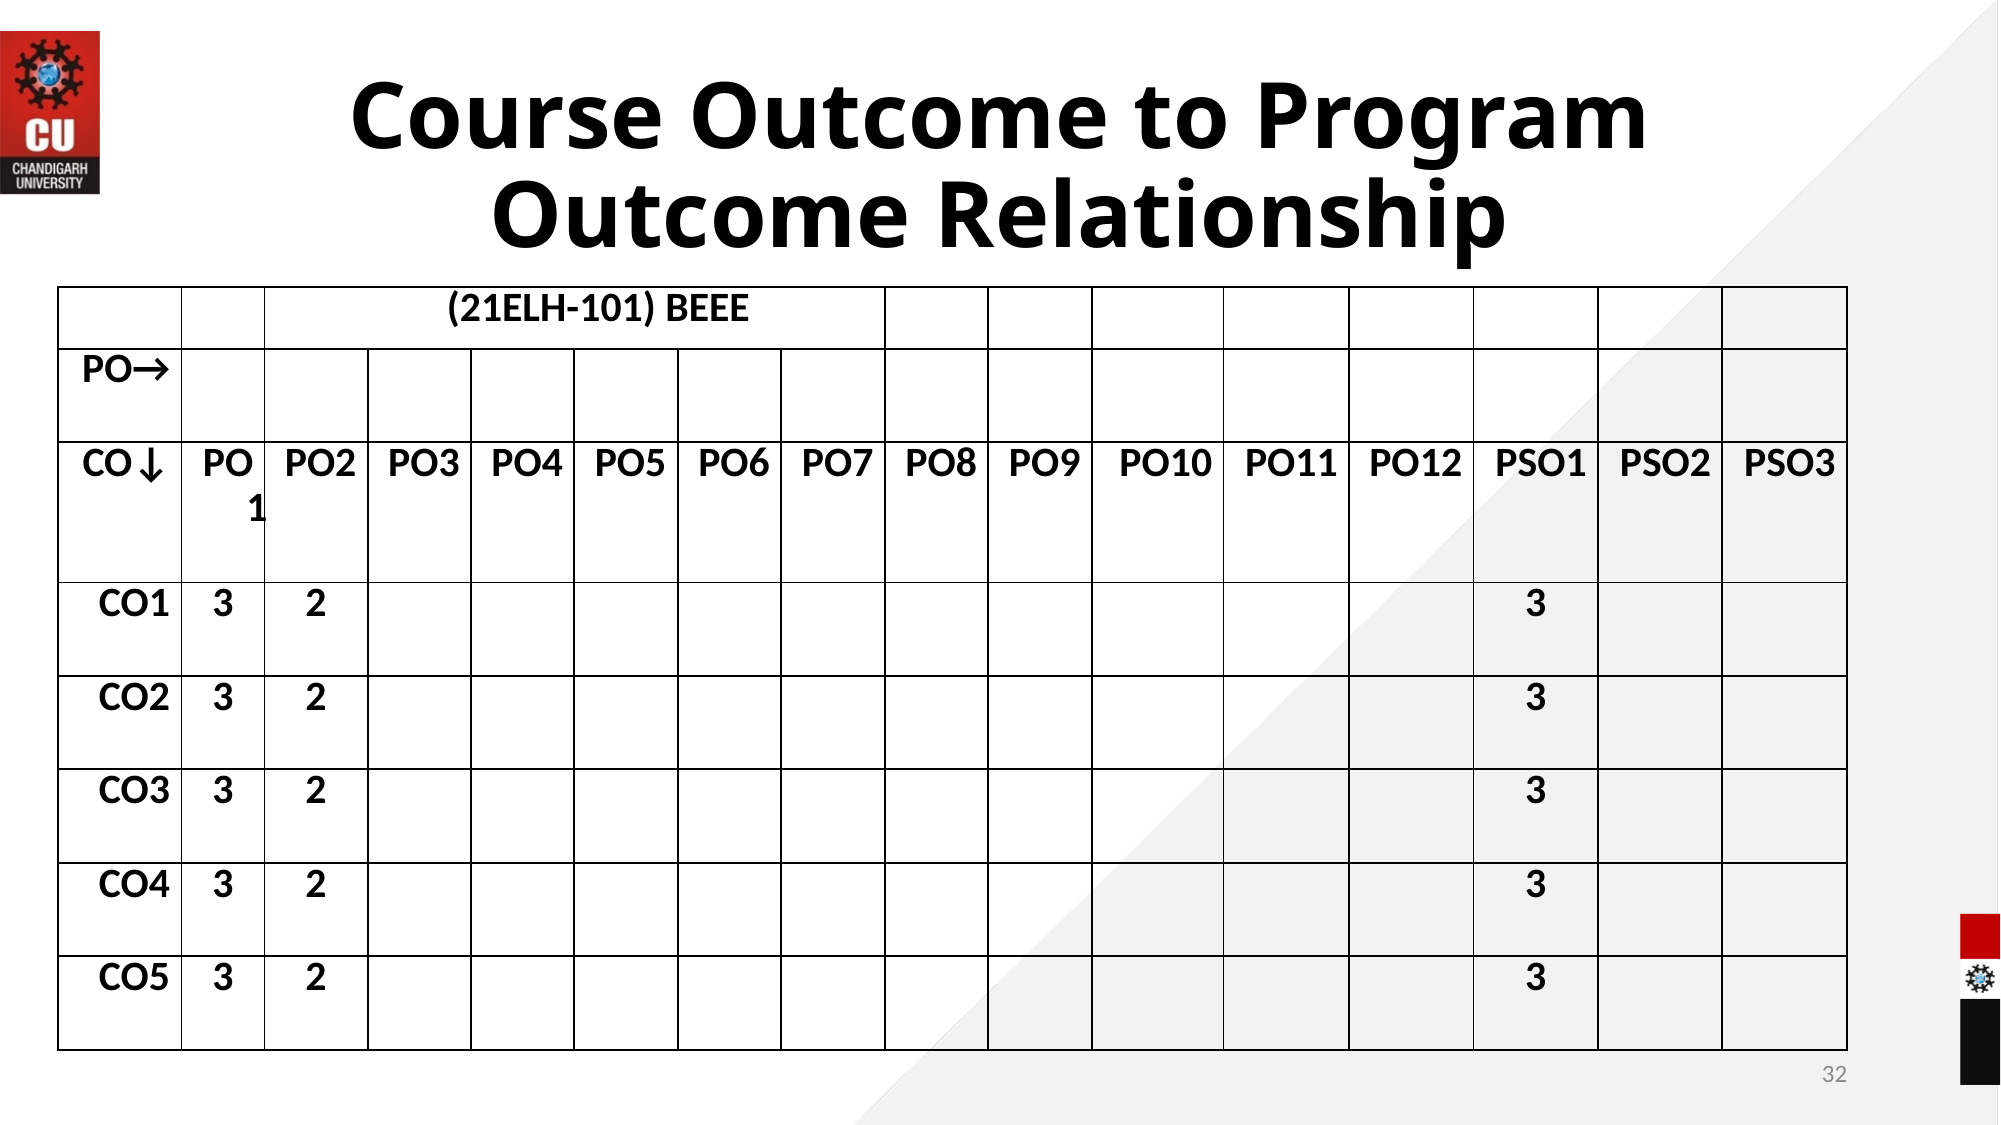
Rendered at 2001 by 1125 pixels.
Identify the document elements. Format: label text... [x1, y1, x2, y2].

table_cell PO6 [679, 443, 780, 582]
table_cell [1599, 350, 1721, 441]
table_cell [886, 864, 987, 955]
table_cell [1093, 957, 1223, 1049]
table_cell [369, 677, 470, 768]
table_cell PO5 [575, 443, 677, 582]
table_cell PO8 [886, 443, 987, 582]
table_cell [472, 957, 573, 1049]
table_cell [1350, 350, 1473, 441]
table_cell [679, 677, 780, 768]
table_header (21ELH-101) BEEE [265, 288, 884, 348]
table_cell CO2 [59, 677, 181, 768]
table_cell 2 [265, 864, 367, 955]
table_cell PO3 [369, 443, 470, 582]
picture [0, 0, 2001, 1125]
table_cell [782, 677, 884, 768]
table_cell [369, 583, 470, 675]
table_header [59, 288, 181, 348]
table_cell [1224, 864, 1348, 955]
table_cell [1723, 957, 1846, 1049]
table_cell PO→ [59, 350, 181, 441]
table_cell 2 [265, 957, 367, 1049]
table_cell [575, 957, 677, 1049]
table_cell [886, 350, 987, 441]
table_cell [472, 677, 573, 768]
table_cell [989, 957, 1091, 1049]
table_cell 2 [265, 677, 367, 768]
table_cell [472, 350, 573, 441]
table_cell [1224, 770, 1348, 862]
table_cell [472, 770, 573, 862]
table_cell [1599, 583, 1721, 675]
table_cell CO5 [59, 957, 181, 1049]
table_cell [1350, 770, 1473, 862]
table_cell 3 [182, 864, 264, 955]
table_cell [1093, 770, 1223, 862]
table_cell [1723, 864, 1846, 955]
table_cell [472, 583, 573, 675]
table_cell [679, 864, 780, 955]
table_cell [575, 583, 677, 675]
table_cell [1350, 957, 1473, 1049]
table_cell [1599, 957, 1721, 1049]
table_cell 3 [1474, 770, 1597, 862]
table_cell [1350, 583, 1473, 675]
table_cell [369, 864, 470, 955]
table_cell [989, 770, 1091, 862]
table_cell PO7 [782, 443, 884, 582]
table_cell [369, 957, 470, 1049]
table_cell [679, 957, 780, 1049]
table_cell 3 [182, 583, 264, 675]
table_cell [1224, 350, 1348, 441]
table_cell 3 [1474, 677, 1597, 768]
table_cell [1093, 864, 1223, 955]
table_header [1599, 288, 1721, 348]
table_cell 3 [1474, 583, 1597, 675]
table_cell PSO1 [1474, 443, 1597, 582]
table_cell [575, 770, 677, 862]
slide_number 32 [1412, 1042, 1863, 1103]
title Course Outcome to Program Outcome Relationship [137, 59, 1863, 278]
table_cell [1723, 677, 1846, 768]
table_cell [679, 770, 780, 862]
table_cell [886, 677, 987, 768]
table_cell [575, 350, 677, 441]
table_cell [886, 770, 987, 862]
table_cell [369, 770, 470, 862]
table_cell [182, 350, 264, 441]
table_cell [369, 350, 470, 441]
table_cell CO4 [59, 864, 181, 955]
table_header [1723, 288, 1846, 348]
table_cell PSO2 [1599, 443, 1721, 582]
table_cell [1723, 770, 1846, 862]
table_cell 3 [182, 957, 264, 1049]
table_cell [1093, 677, 1223, 768]
table_cell [886, 957, 987, 1049]
table_cell [782, 770, 884, 862]
table_cell [1599, 864, 1721, 955]
table_cell PO10 [1093, 443, 1223, 582]
table_cell PO2 [265, 443, 367, 582]
table_header [1474, 288, 1597, 348]
table_cell [679, 583, 780, 675]
table_cell PO1 [182, 443, 264, 582]
table_cell 3 [1474, 864, 1597, 955]
table_cell [575, 677, 677, 768]
table_cell 2 [265, 770, 367, 862]
table_cell PO9 [989, 443, 1091, 582]
table_cell [1474, 350, 1597, 441]
table_cell [1224, 957, 1348, 1049]
table_cell [575, 864, 677, 955]
table_cell 3 [1474, 957, 1597, 1049]
table_cell CO3 [59, 770, 181, 862]
table_header [1350, 288, 1473, 348]
table_cell [1350, 864, 1473, 955]
table_header [182, 288, 264, 348]
table_cell CO↓ [59, 443, 181, 582]
table_cell [1723, 583, 1846, 675]
table_cell [1599, 770, 1721, 862]
table_cell [1224, 583, 1348, 675]
table_cell [782, 957, 884, 1049]
table_cell PSO3 [1723, 443, 1846, 582]
table_cell [1093, 583, 1223, 675]
table_cell PO4 [472, 443, 573, 582]
table_cell [886, 583, 987, 675]
table_header [886, 288, 987, 348]
table_cell 3 [182, 677, 264, 768]
table_cell PO12 [1350, 443, 1473, 582]
table_header [1224, 288, 1348, 348]
table_cell [782, 350, 884, 441]
table_cell [989, 350, 1091, 441]
table_cell [472, 864, 573, 955]
table_cell [782, 864, 884, 955]
table_cell 2 [265, 583, 367, 675]
table_cell [679, 350, 780, 441]
table_cell [1093, 350, 1223, 441]
table_cell [1599, 677, 1721, 768]
table_cell 3 [182, 770, 264, 862]
table_cell [989, 583, 1091, 675]
table_cell [1350, 677, 1473, 768]
table_header [1093, 288, 1223, 348]
table_cell [782, 583, 884, 675]
table_header [989, 288, 1091, 348]
table_cell CO1 [59, 583, 181, 675]
table_cell [989, 864, 1091, 955]
table_cell [989, 677, 1091, 768]
table_cell PO11 [1224, 443, 1348, 582]
table_cell [265, 350, 367, 441]
table_cell [1224, 677, 1348, 768]
table_cell [1723, 350, 1846, 441]
